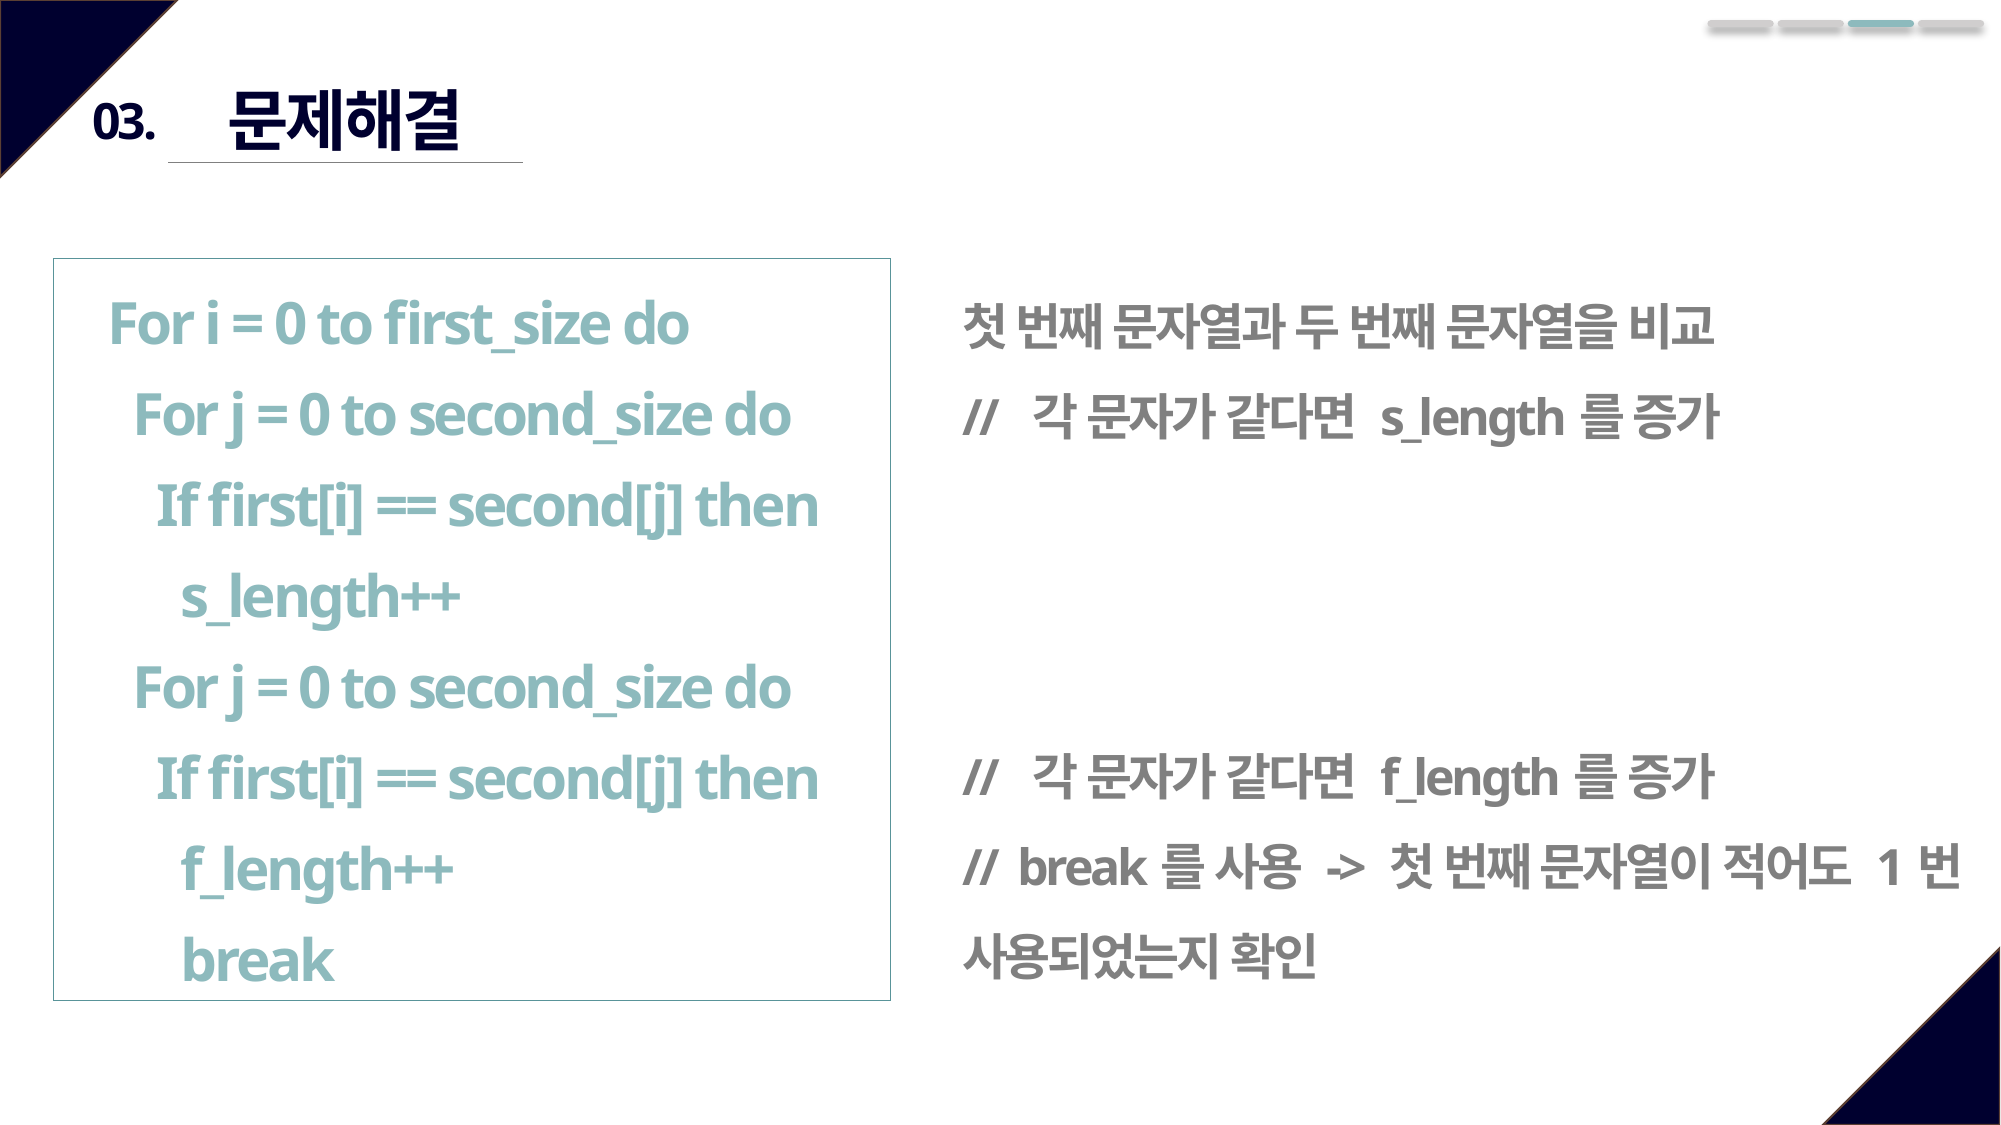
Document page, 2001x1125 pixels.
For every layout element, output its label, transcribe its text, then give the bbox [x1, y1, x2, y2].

text_box 첫 번째 문자열과 두 번째 문자열을 비교 // 각 문자가 같다면 s_length를 증가 // 각 문자가 같다면 f_length를 증가 // break를 사용 -> 첫 번째 문자열이 적어도 1번 사용되었는지 확인 [947, 258, 2000, 993]
text_box 문제해결 [212, 71, 479, 162]
text_box For i = 0 to first_size do For j = 0 to second_size do If first[i] == second[j] then s_length++ For j = 0 to second_size do If first[i] == second[j] then f_length++ break [53, 258, 891, 1001]
text_box 문제해결 [212, 163, 479, 167]
text_box 03. [77, 81, 173, 157]
